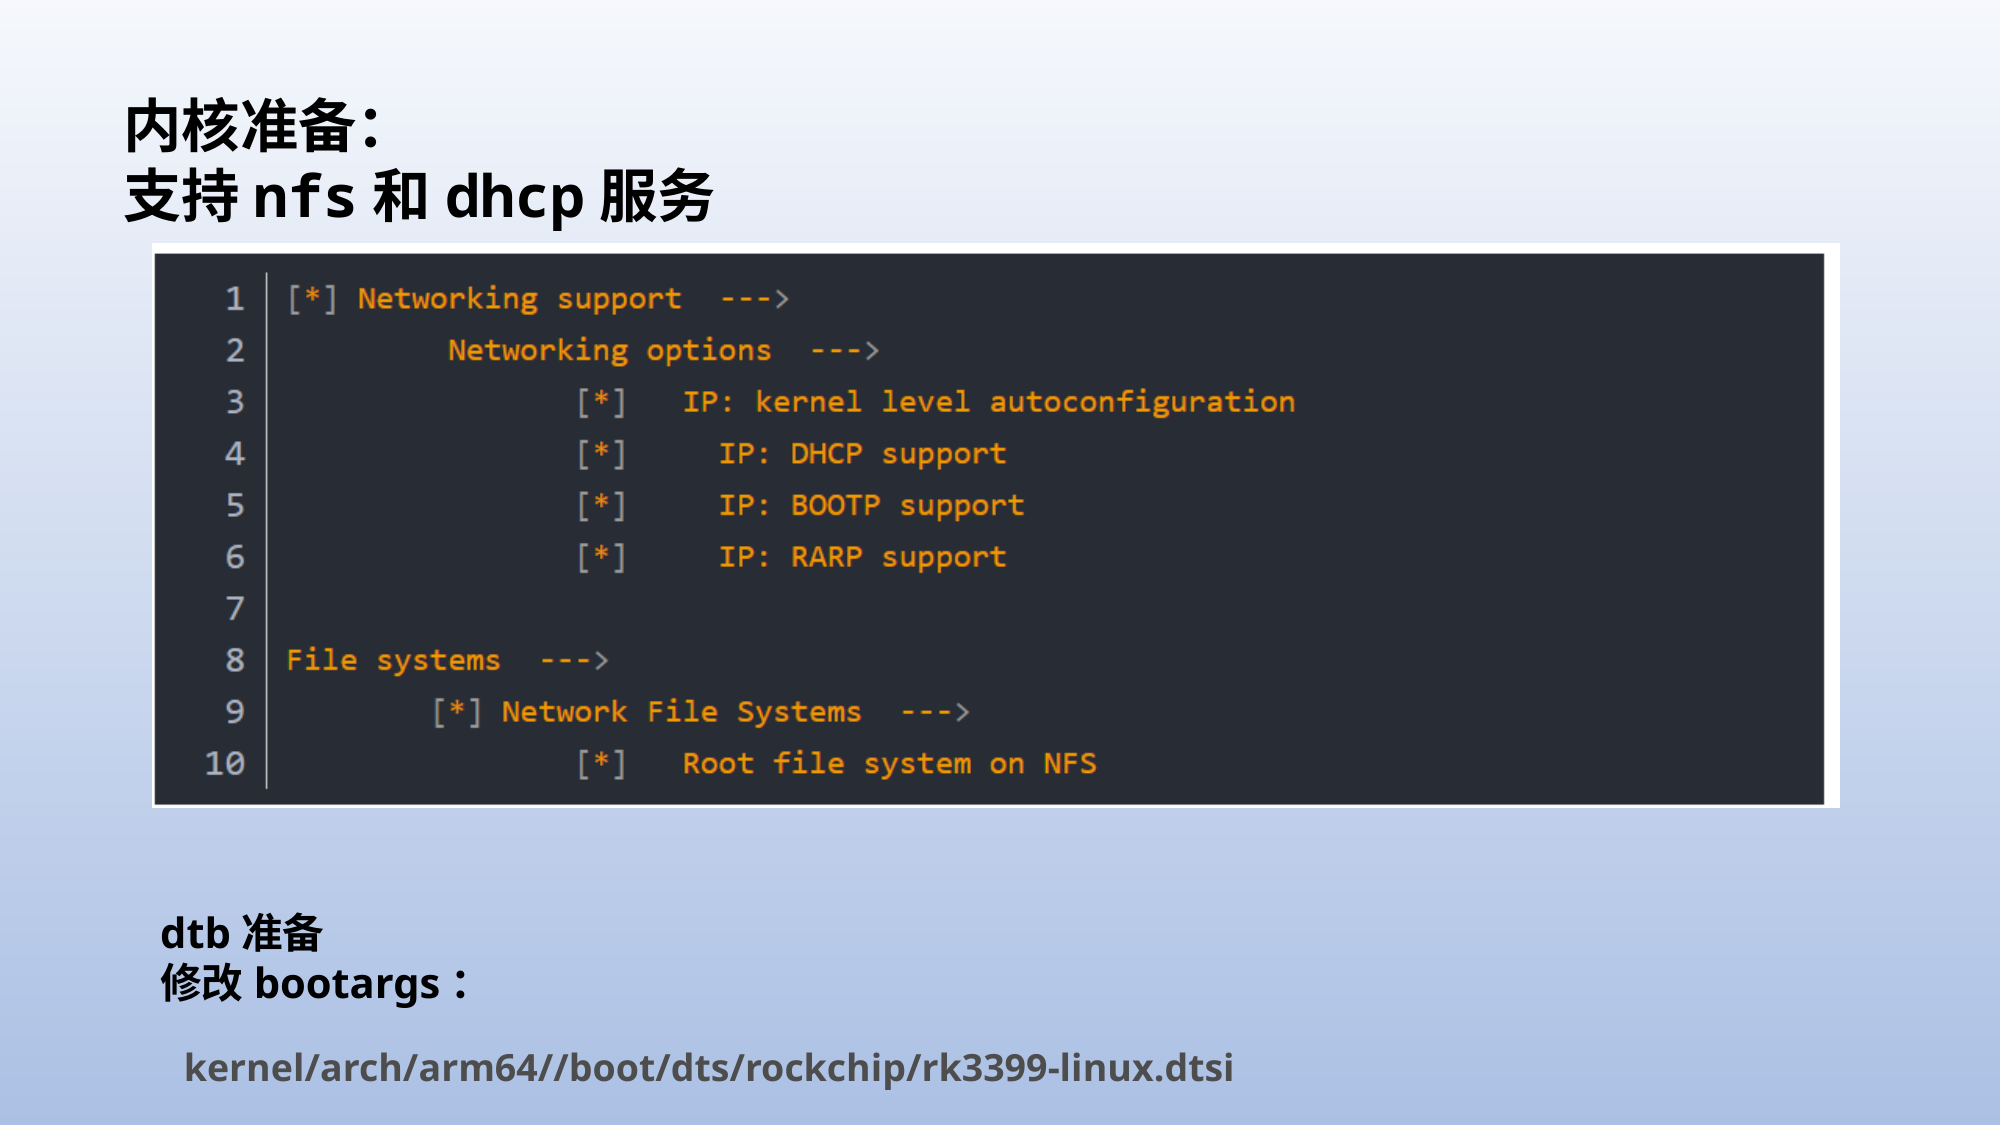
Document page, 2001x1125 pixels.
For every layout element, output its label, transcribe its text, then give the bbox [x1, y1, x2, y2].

picture [152, 243, 1841, 808]
text_box 内核准备： 支持nfs和dhcp服务 [108, 81, 731, 237]
text_box dtb准备 修改bootargs： [145, 899, 508, 1014]
text_box kernel/arch/arm64//boot/dts/rockchip/rk3399-linux.dtsi [168, 1036, 1251, 1096]
